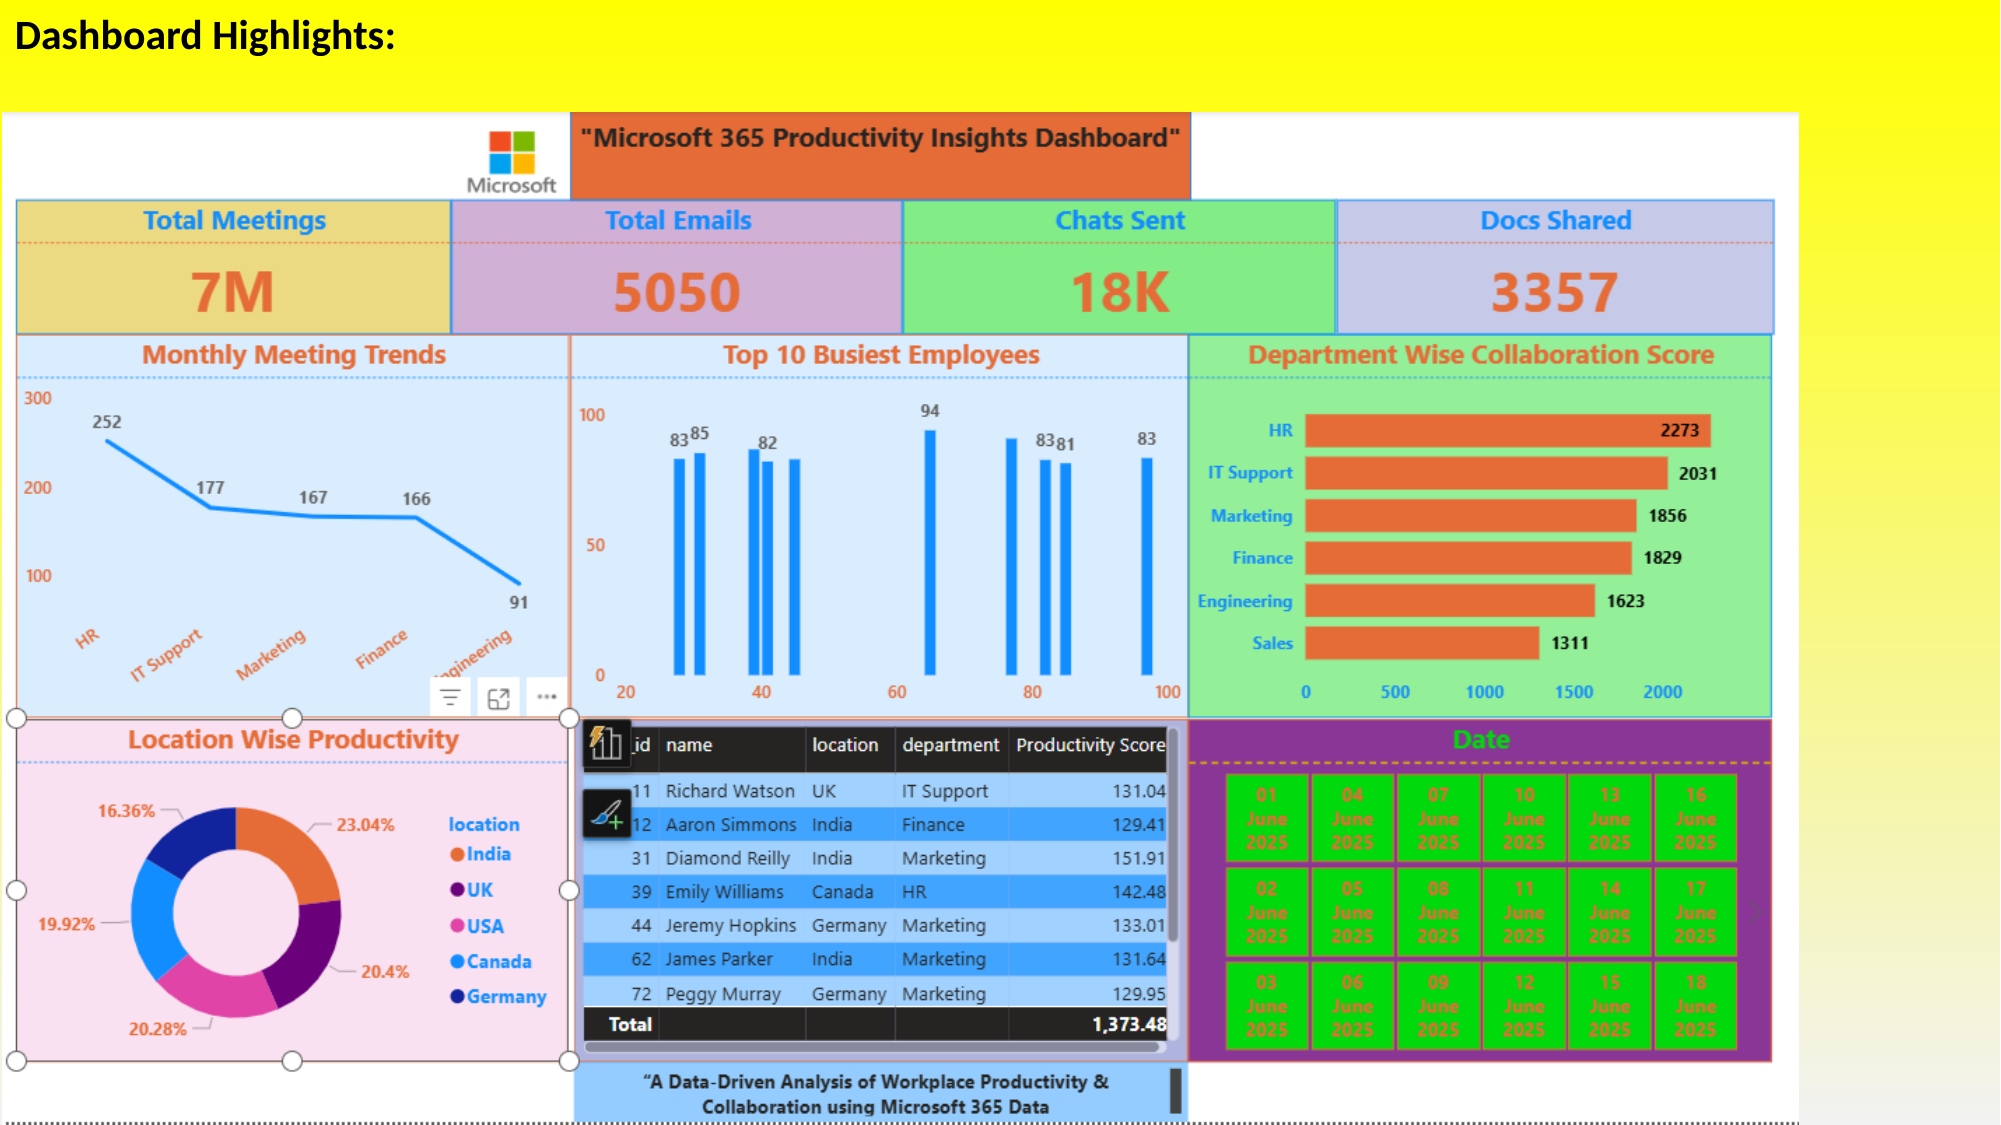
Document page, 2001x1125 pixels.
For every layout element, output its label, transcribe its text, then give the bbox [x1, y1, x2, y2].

text_box Dashboard Highlights: [0, 0, 1000, 65]
picture [2, 112, 1799, 1125]
